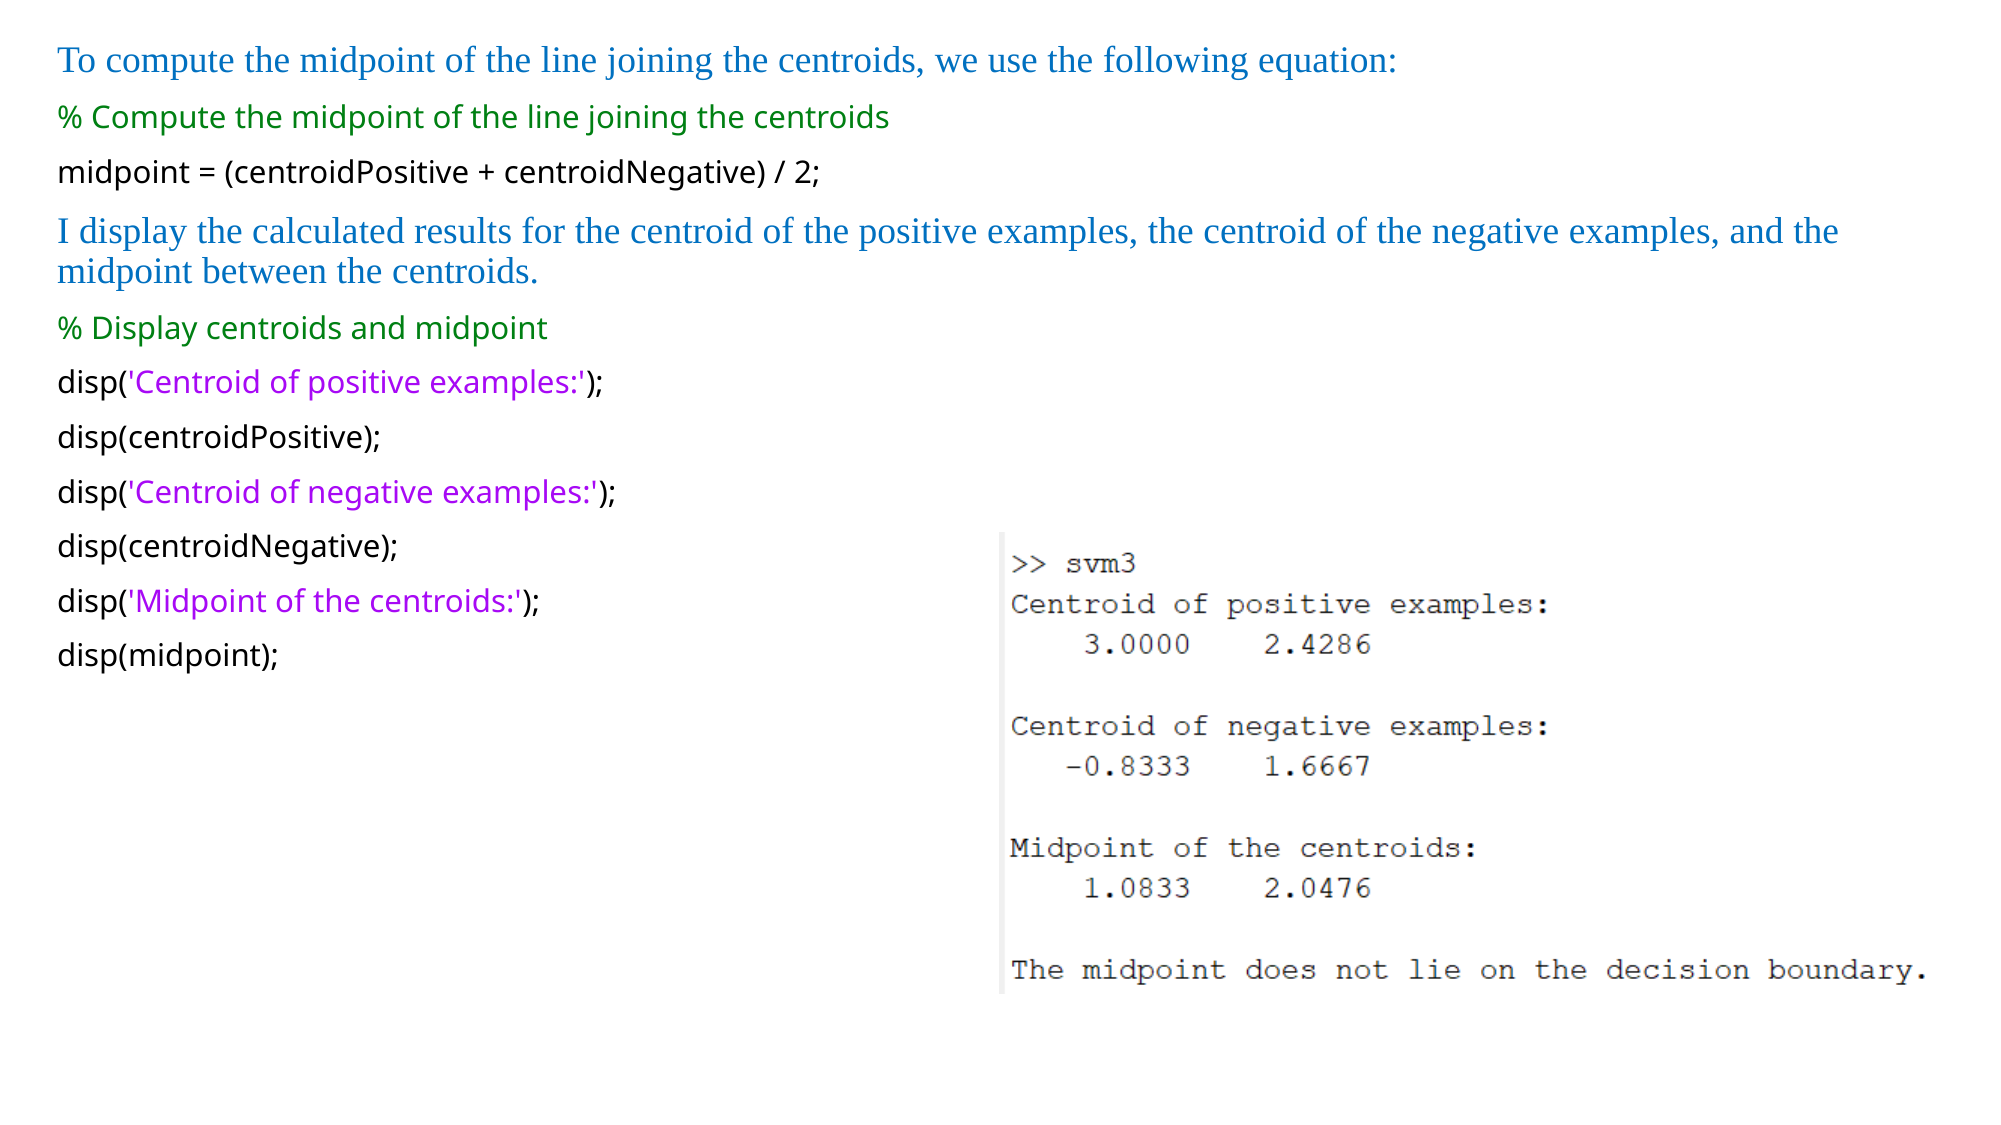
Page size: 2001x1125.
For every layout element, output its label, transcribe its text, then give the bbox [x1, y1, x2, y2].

picture [999, 531, 1944, 994]
list To compute the midpoint of the line joining the centroids, we use the following equation: % Compute the midpoint of the line joining the centroids midpoint = (centroidPositive + centroidNegative) / 2; I display the calculated results for the centroid of the positive examples, the centroid of the negative examples, and the midpoint between the centroids. % Display centroids and midpoint disp('Centroid of positive examples:'); disp(centroidPositive); disp('Centroid of negative examples:'); disp(centroidNegative); disp('Midpoint of the centroids:'); disp(midpoint); Results: [41, 33, 1974, 1100]
